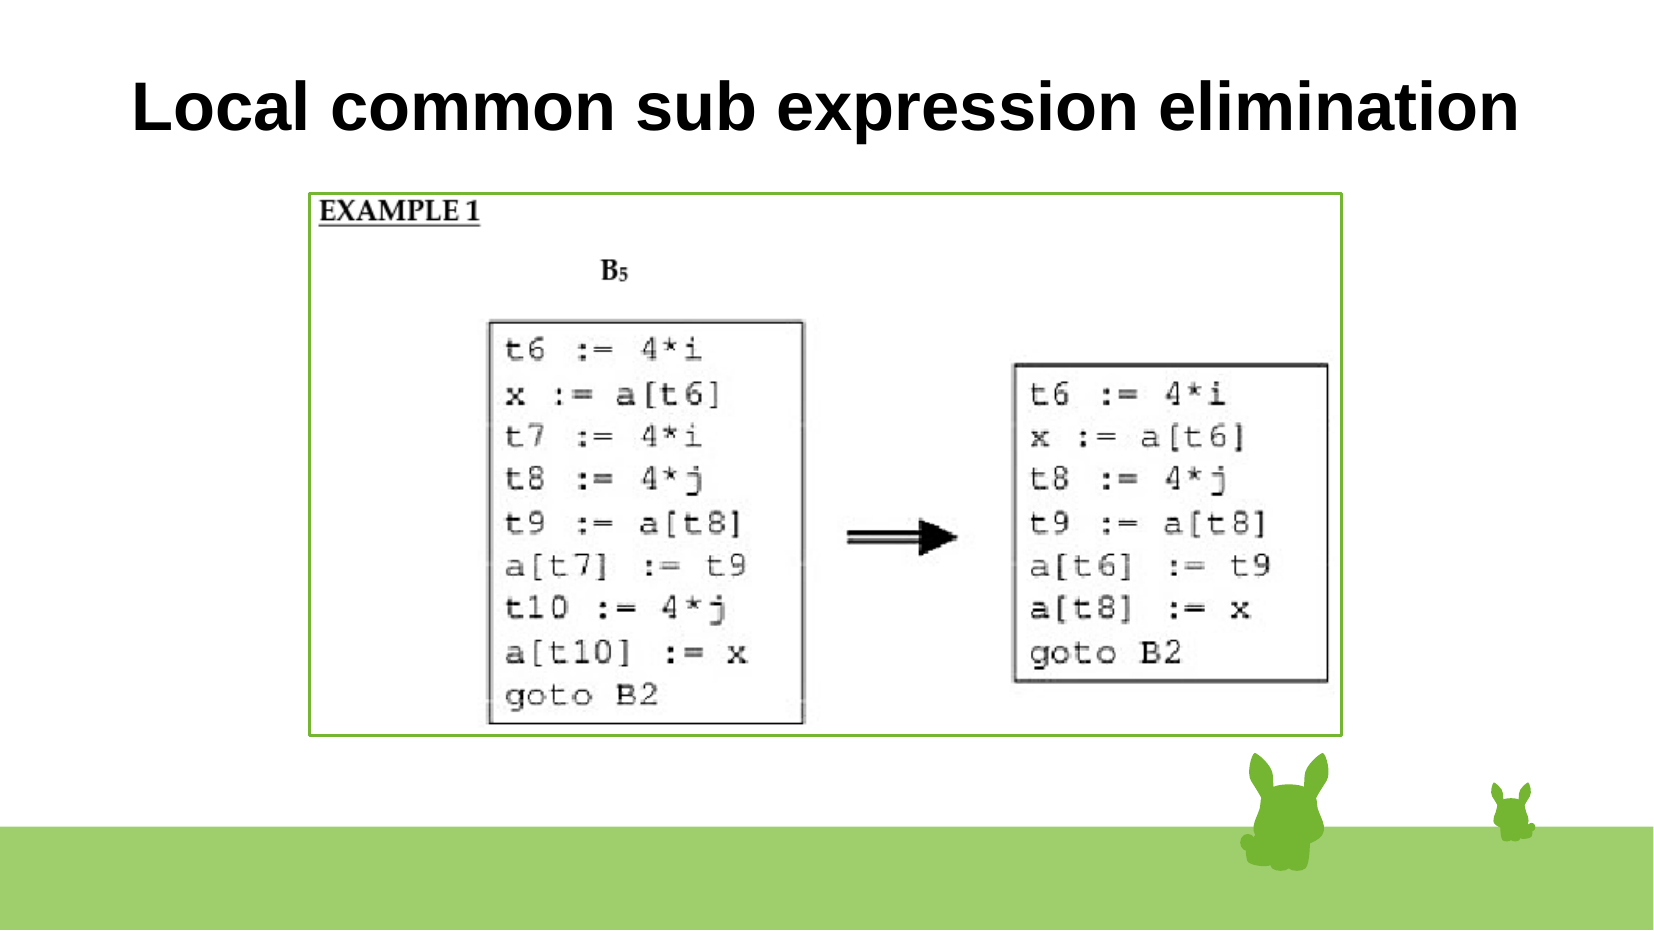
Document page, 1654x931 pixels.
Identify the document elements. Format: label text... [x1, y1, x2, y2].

title Local common sub expression elimination [88, 29, 1565, 177]
picture [310, 194, 1341, 735]
